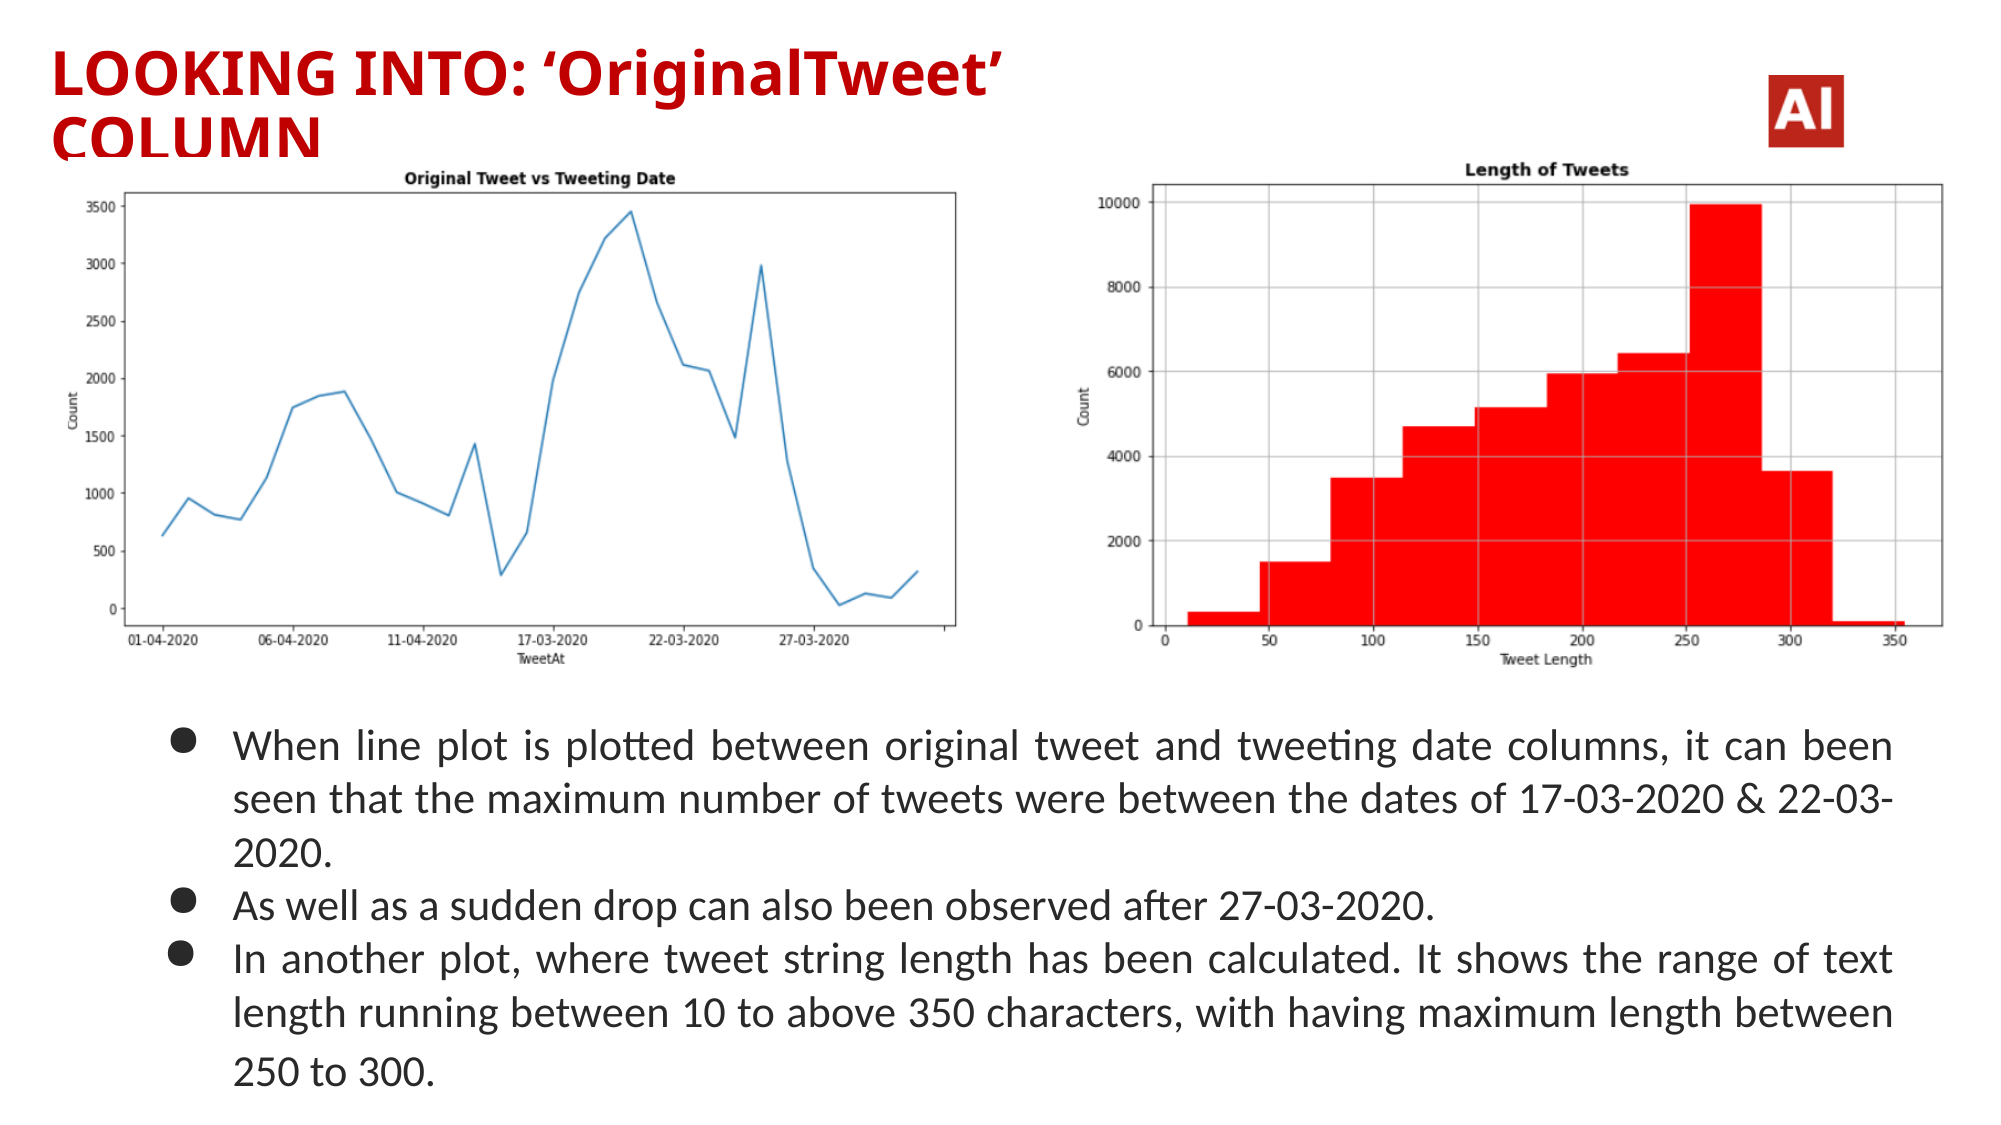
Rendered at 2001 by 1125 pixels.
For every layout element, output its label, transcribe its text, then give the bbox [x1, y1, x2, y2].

picture [1766, 75, 1847, 149]
title LOOKING INTO: ‘OriginalTweet’ COLUMN [30, 22, 1280, 148]
text_box When line plot is plotted between original tweet and tweeting date columns, it can been seen that the maximum number of tweets were between the dates of 17-03-2020 & 22-03-2020. As well as a sudden drop can also been observed after 27-03-2020. In another plot, where tweet string length has been calculated. It shows the range of text length running between 10 to above 350 characters, with having maximum length between 250 to 300. [112, 696, 1918, 1116]
picture [67, 157, 966, 671]
picture [1073, 157, 1953, 671]
